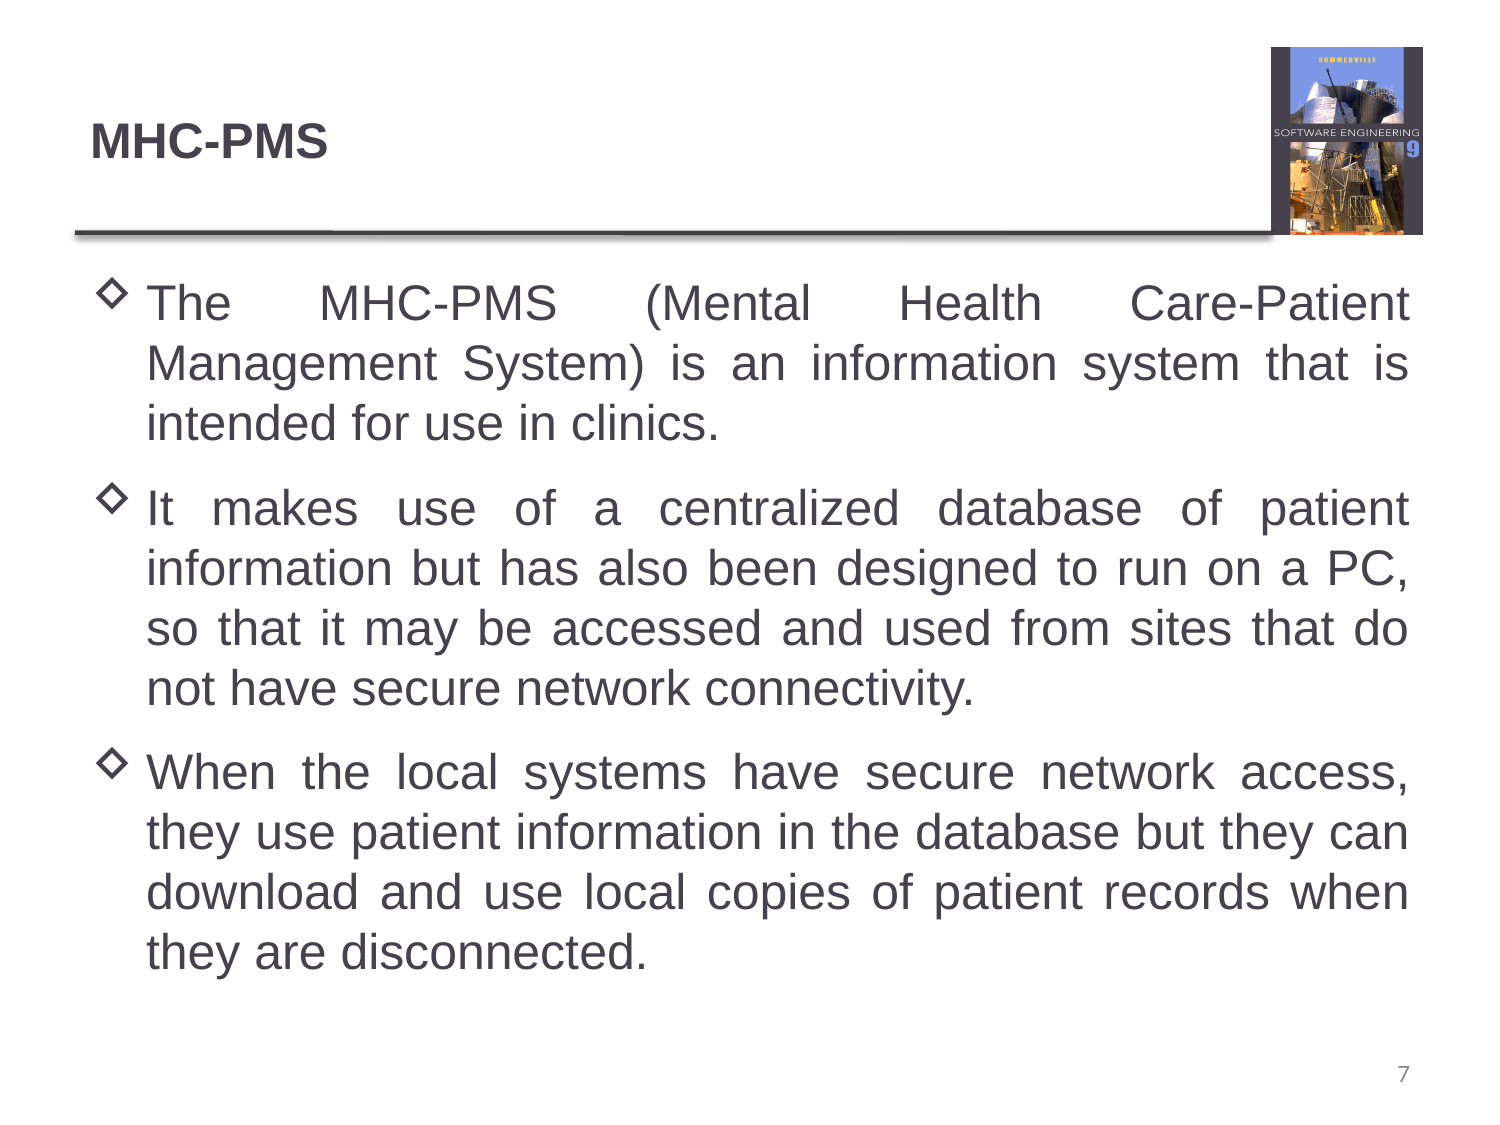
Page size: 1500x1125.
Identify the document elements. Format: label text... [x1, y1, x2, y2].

title MHC-PMS [74, 44, 1272, 233]
picture [1272, 47, 1423, 235]
slide_number 7 [1074, 1042, 1425, 1103]
list The MHC-PMS (Mental Health Care-Patient Management System) is an information system that is intended for use in clinics. It makes use of a centralized database of patient information but has also been designed to run on a PC, so that it may be accessed and used from sites that do not have secure network connectivity. When the local systems have secure network access, they use patient information in the database but they can download and use local copies of patient records when they are disconnected. [75, 262, 1425, 1005]
